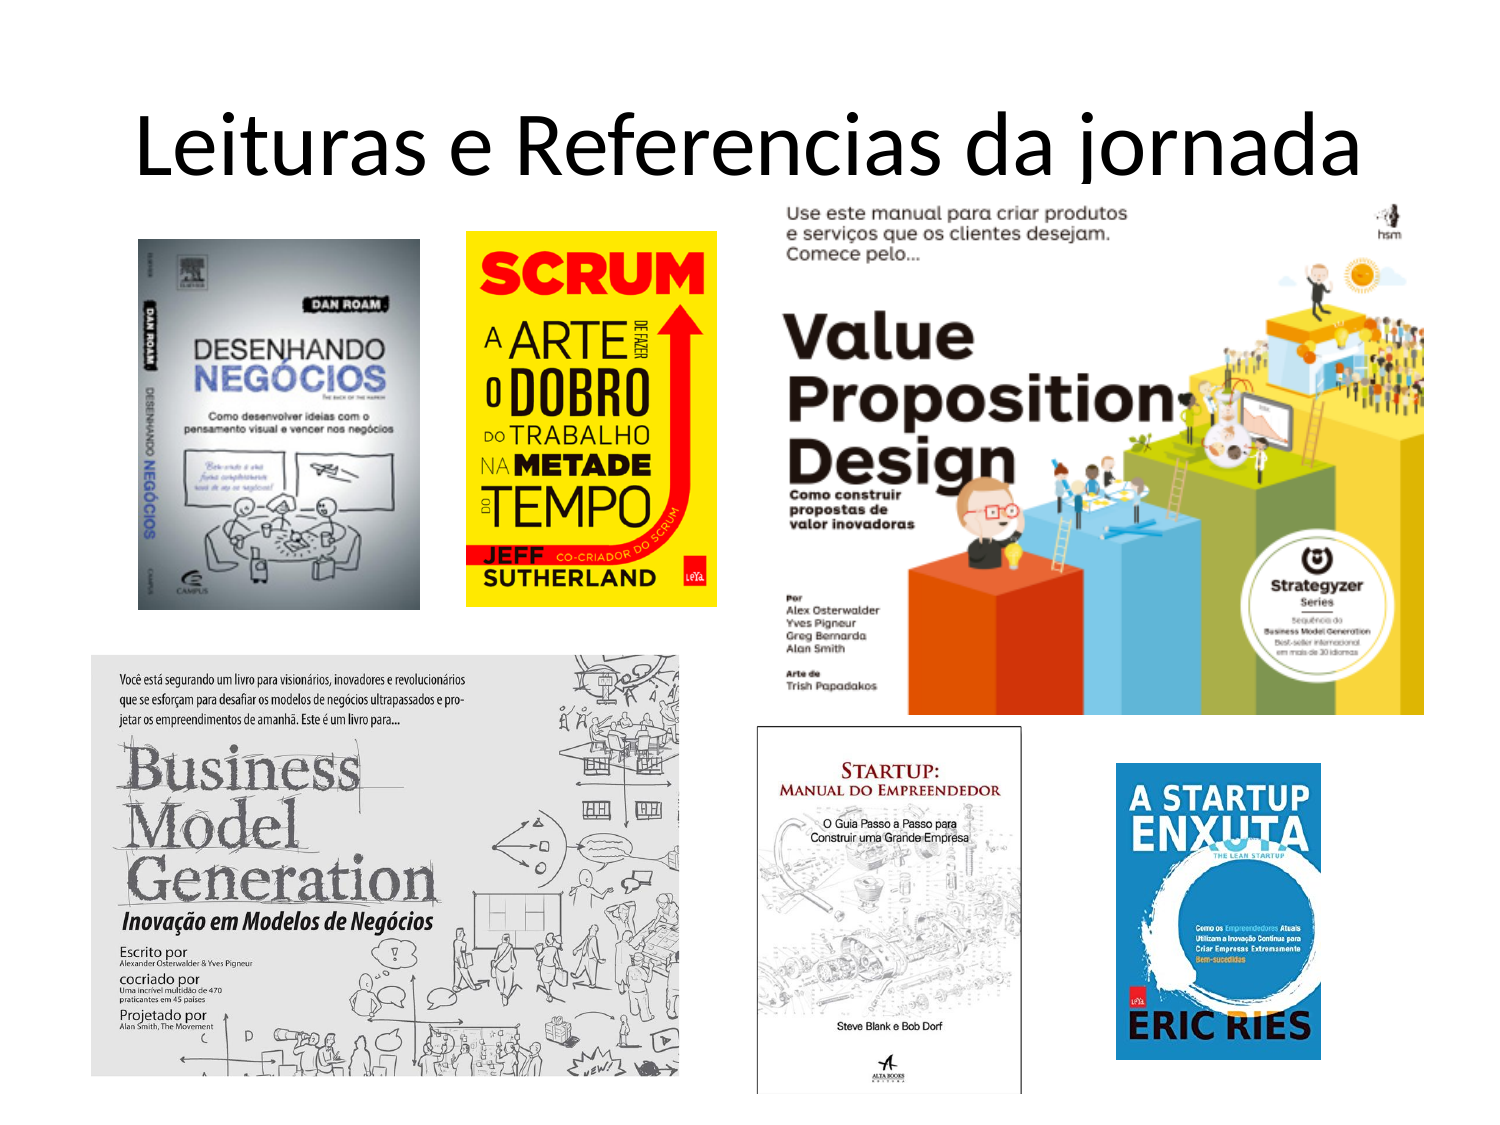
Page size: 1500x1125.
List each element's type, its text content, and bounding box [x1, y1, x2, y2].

picture [466, 231, 717, 607]
picture [137, 239, 420, 610]
picture [1115, 763, 1321, 1061]
picture [90, 653, 680, 1077]
picture [756, 724, 1022, 1095]
picture [751, 184, 1424, 715]
title Leituras e Referencias da jornada [75, 45, 1425, 233]
